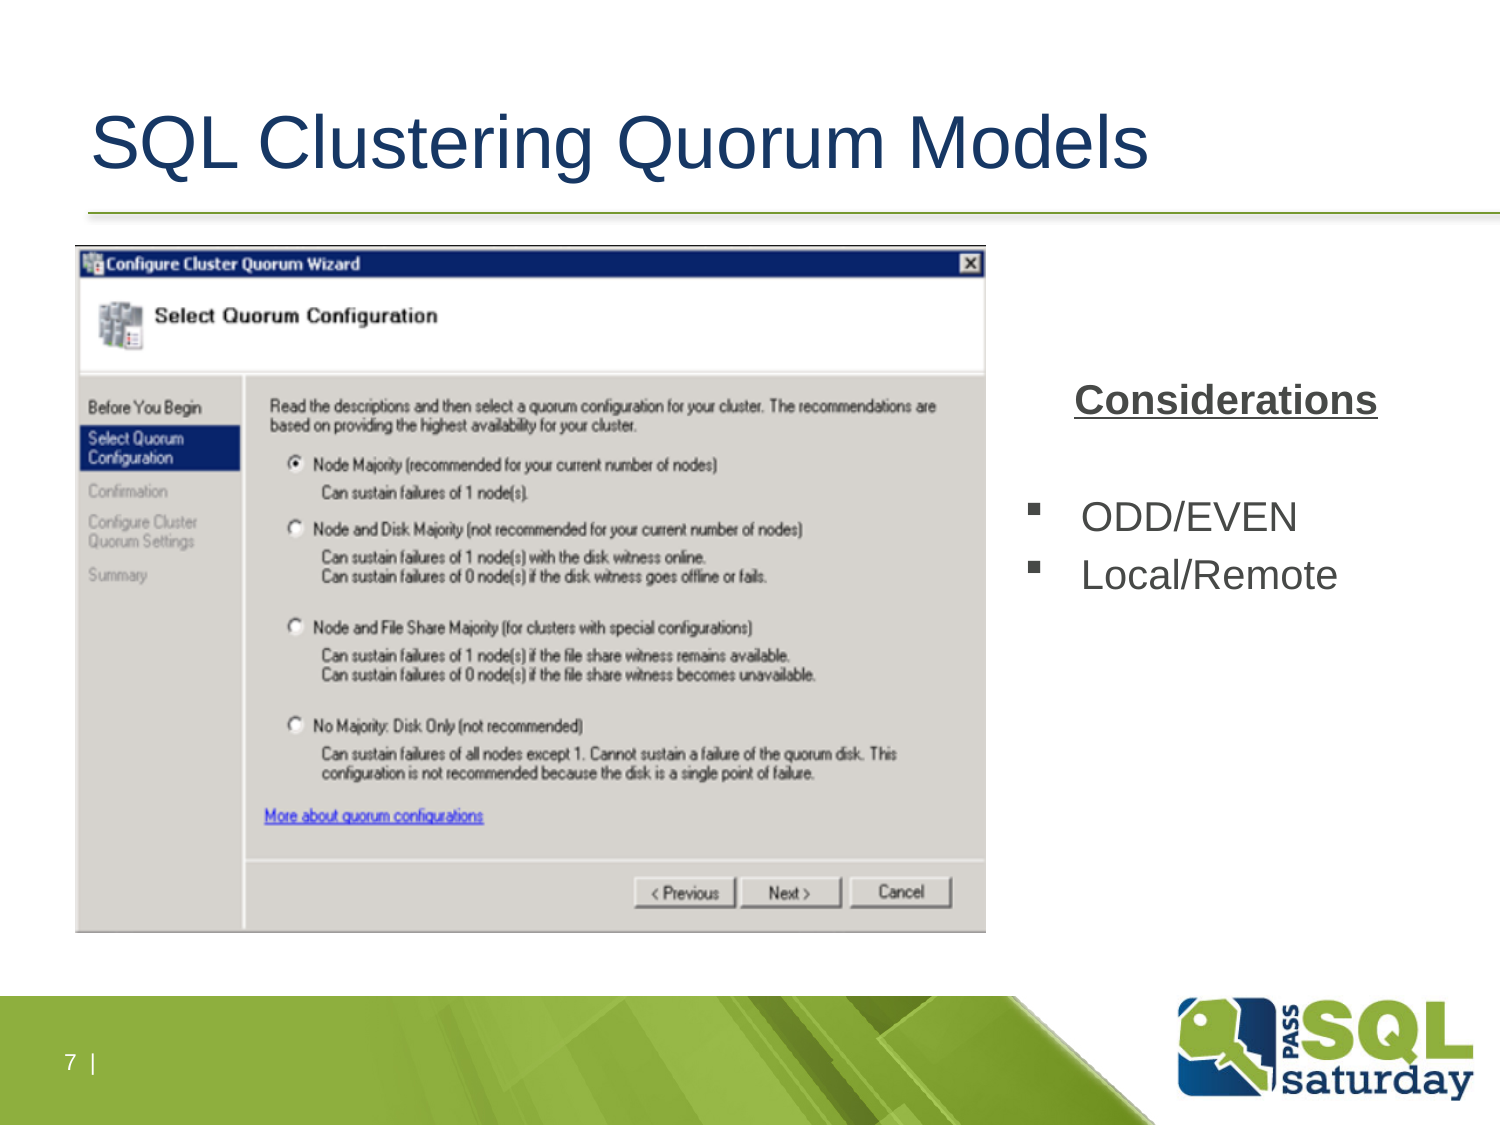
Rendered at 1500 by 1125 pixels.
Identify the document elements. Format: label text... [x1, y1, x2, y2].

picture [0, 969, 1483, 1125]
picture [74, 244, 986, 934]
list Considerations ODD/EVEN Local/Remote [1009, 248, 1444, 991]
title SQL Clustering Quorum Models [75, 45, 1425, 233]
slide_number 7 | [37, 1031, 124, 1092]
